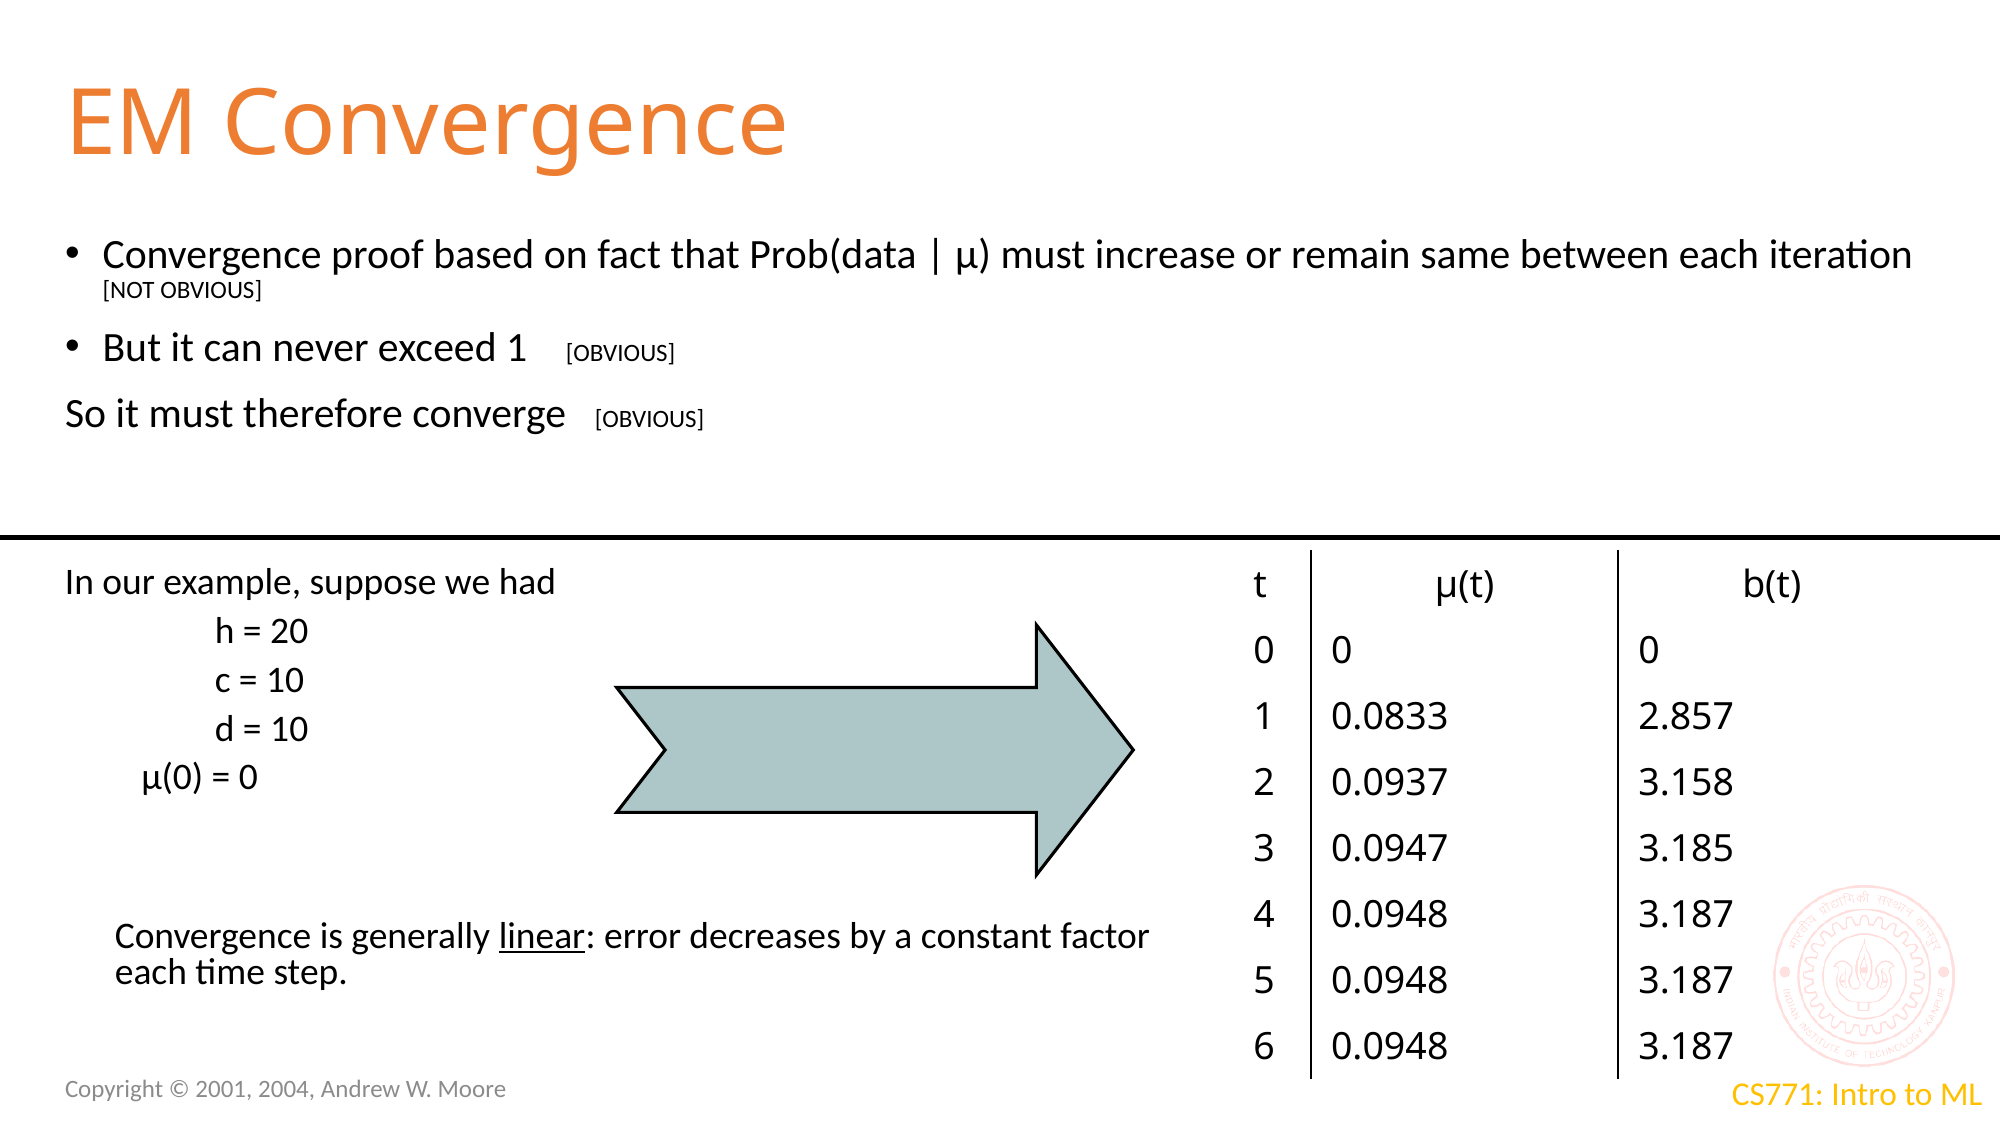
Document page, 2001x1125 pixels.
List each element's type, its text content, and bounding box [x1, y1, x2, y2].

table_header t [1233, 550, 1310, 616]
table_cell 3.187 [1619, 946, 1925, 1013]
text_box Convergence is generally linear: error decreases by a constant factor each time step. [99, 912, 1217, 1000]
table_cell 6 [1233, 1013, 1310, 1079]
table_cell 0 [1312, 616, 1617, 682]
text_box In our example, suppose we had h = 20 c = 10 d = 10 μ(0) = 0 [49, 549, 617, 805]
list Convergence proof based on fact that Prob(data | μ) must increase or remain same between each iteration [NOT OBVIOUS] But it can never exceed 1 [OBVIOUS] So it must therefore converge [OBVIOUS] [50, 224, 1950, 525]
table_cell 0 [1619, 616, 1925, 682]
table_header b(t) [1619, 550, 1925, 616]
text_box [616, 624, 1134, 875]
table_cell 2.857 [1619, 682, 1925, 748]
table_cell 3.185 [1619, 814, 1925, 880]
table_cell 3.158 [1619, 748, 1925, 814]
table_cell 3.187 [1619, 1013, 1925, 1079]
title EM Convergence [50, 37, 1917, 213]
table_cell 0.0833 [1312, 682, 1617, 748]
table_cell 0.0947 [1312, 814, 1617, 880]
footer Copyright © 2001, 2004, Andrew W. Moore [50, 1066, 549, 1109]
table_cell 2 [1233, 748, 1310, 814]
table_cell 3 [1233, 814, 1310, 880]
table_cell 0 [1233, 616, 1310, 682]
table_cell 0.0937 [1312, 748, 1617, 814]
table_cell 0.0948 [1312, 1013, 1617, 1079]
table_cell 5 [1233, 946, 1310, 1013]
table_cell 3.187 [1619, 880, 1925, 946]
table_header μ(t) [1312, 550, 1617, 616]
table_cell 0.0948 [1312, 946, 1617, 1013]
table_cell 0.0948 [1312, 880, 1617, 946]
table_cell 1 [1233, 682, 1310, 748]
table_cell 4 [1233, 880, 1310, 946]
